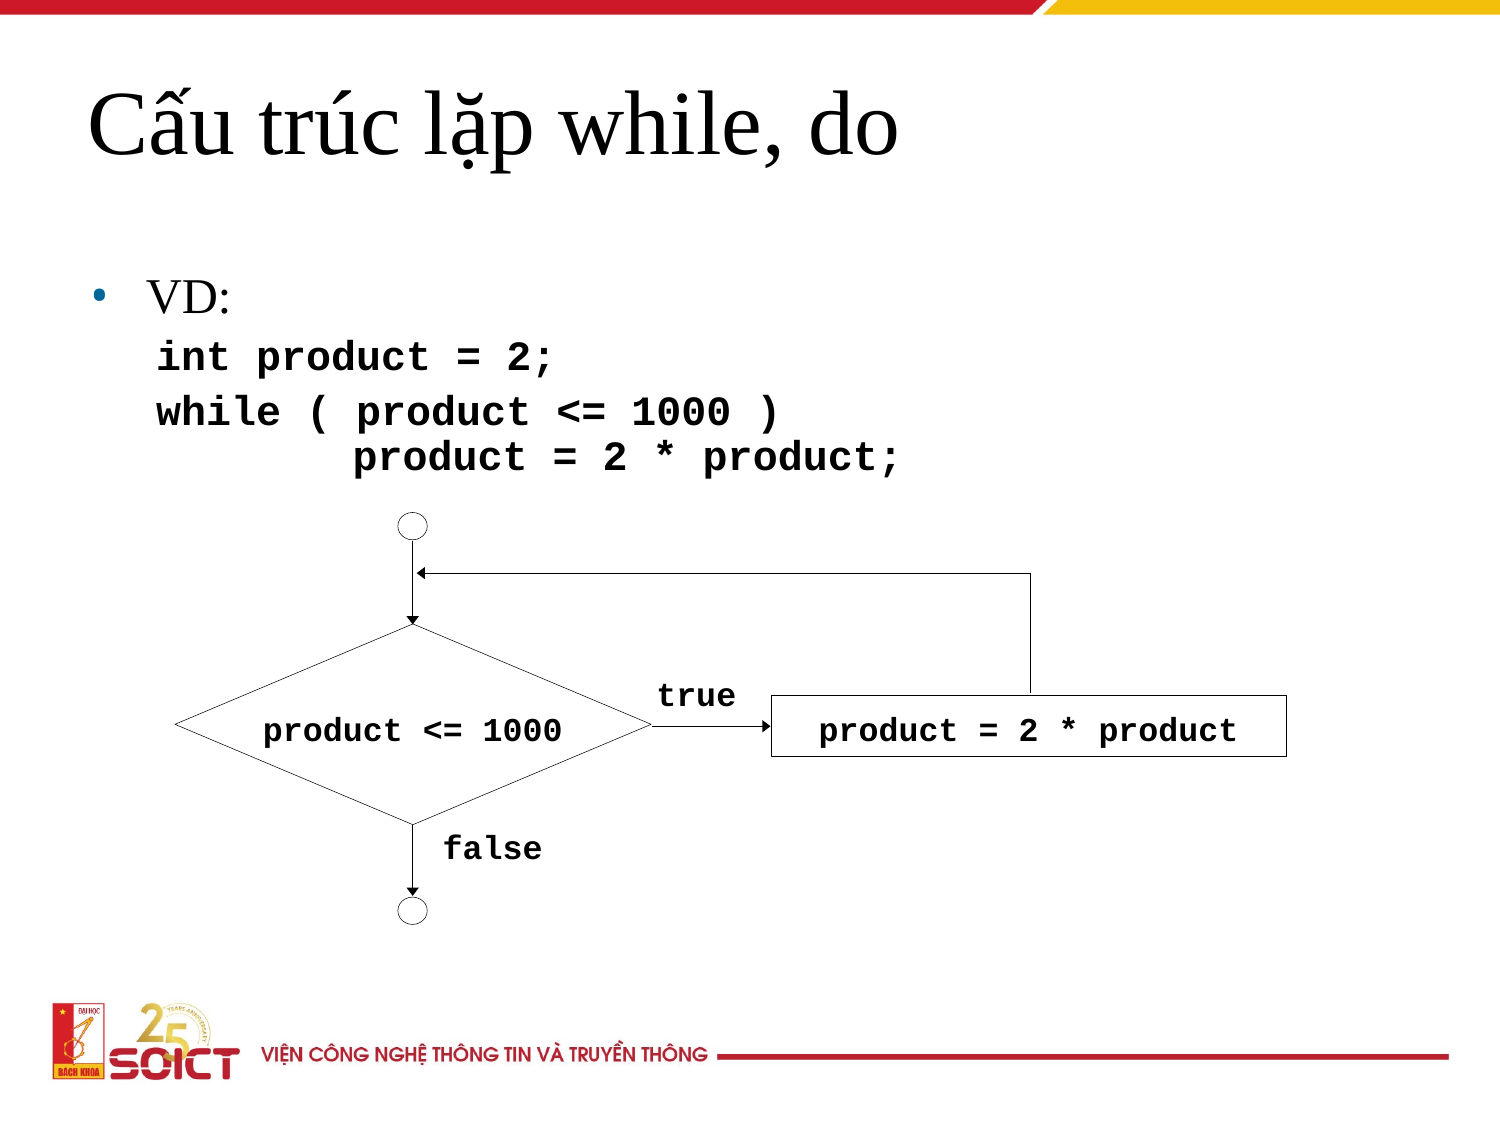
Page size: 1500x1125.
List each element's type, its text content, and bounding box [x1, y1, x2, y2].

list VD: int product = 2; while ( product <= 1000 ) product = 2 * product; [75, 262, 1425, 994]
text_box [174, 512, 1287, 925]
picture [0, 0, 1500, 1125]
title Cấu trúc lặp while, do [72, 16, 1425, 233]
